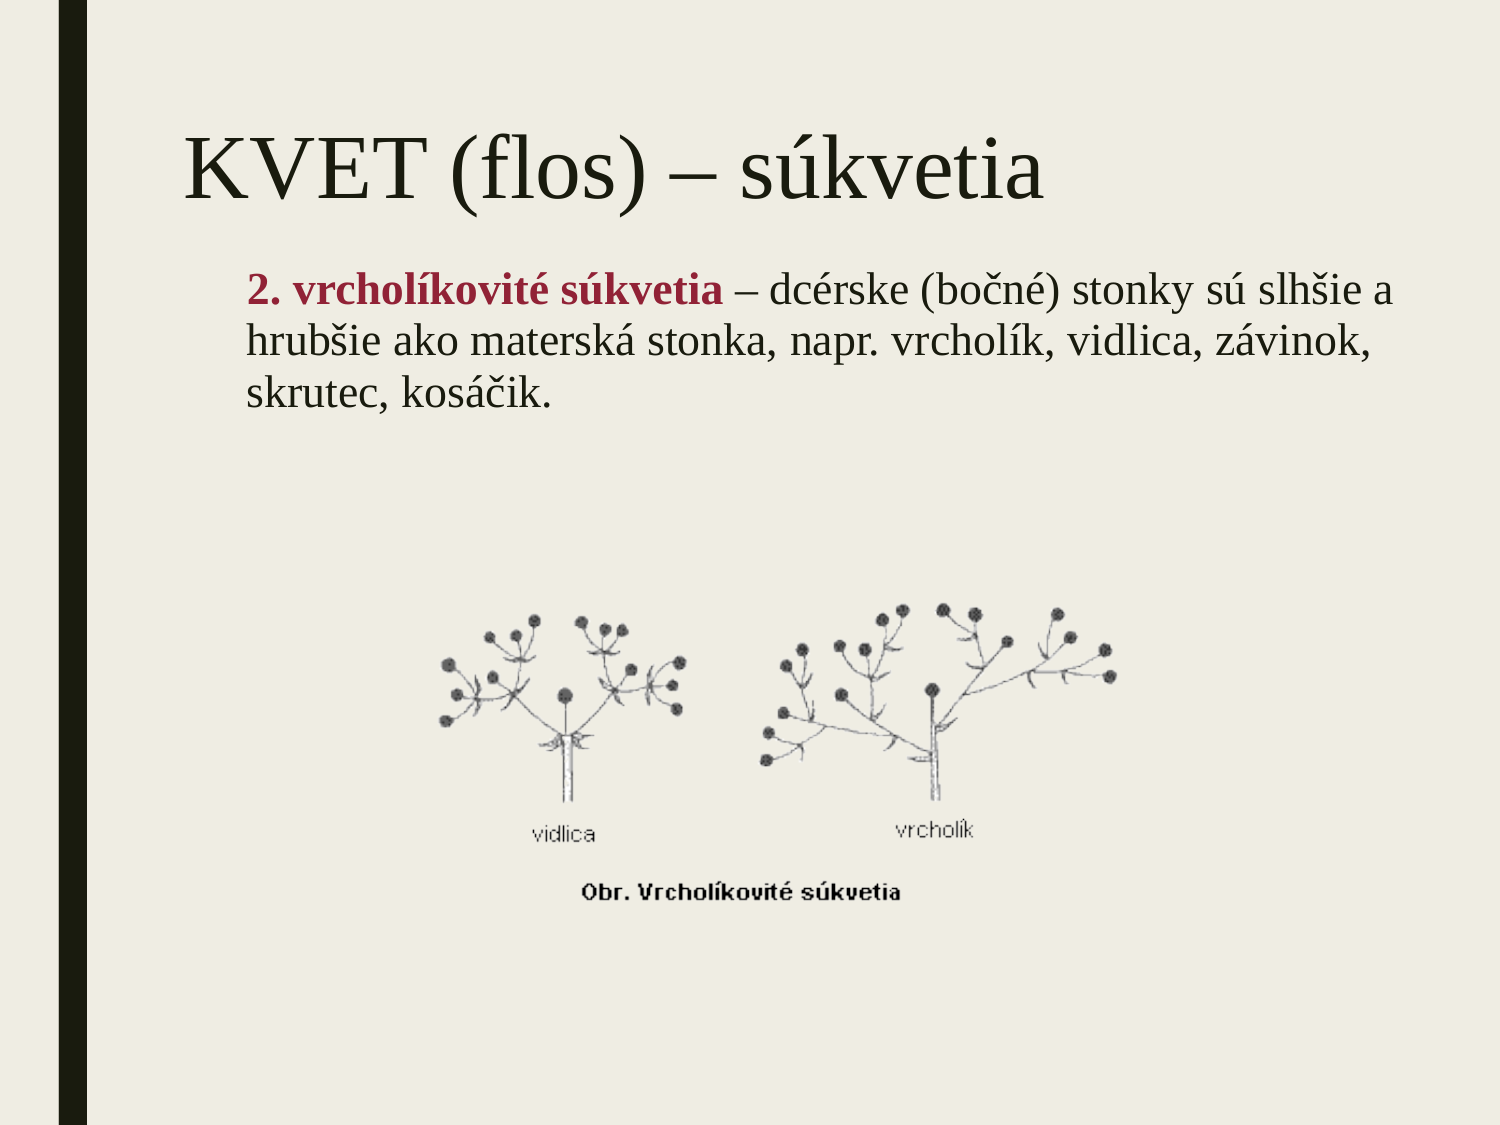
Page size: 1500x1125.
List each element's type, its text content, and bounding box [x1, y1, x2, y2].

list 2. vrcholíkovité súkvetia – dcérske (bočné) stonky sú slhšie a hrubšie ako materská stonka, napr. vrcholík, vidlica, závinok, skrutec, kosáčik. [168, 255, 1415, 607]
title KVET (flos) – súkvetia [168, 112, 1351, 255]
picture [419, 584, 1135, 916]
